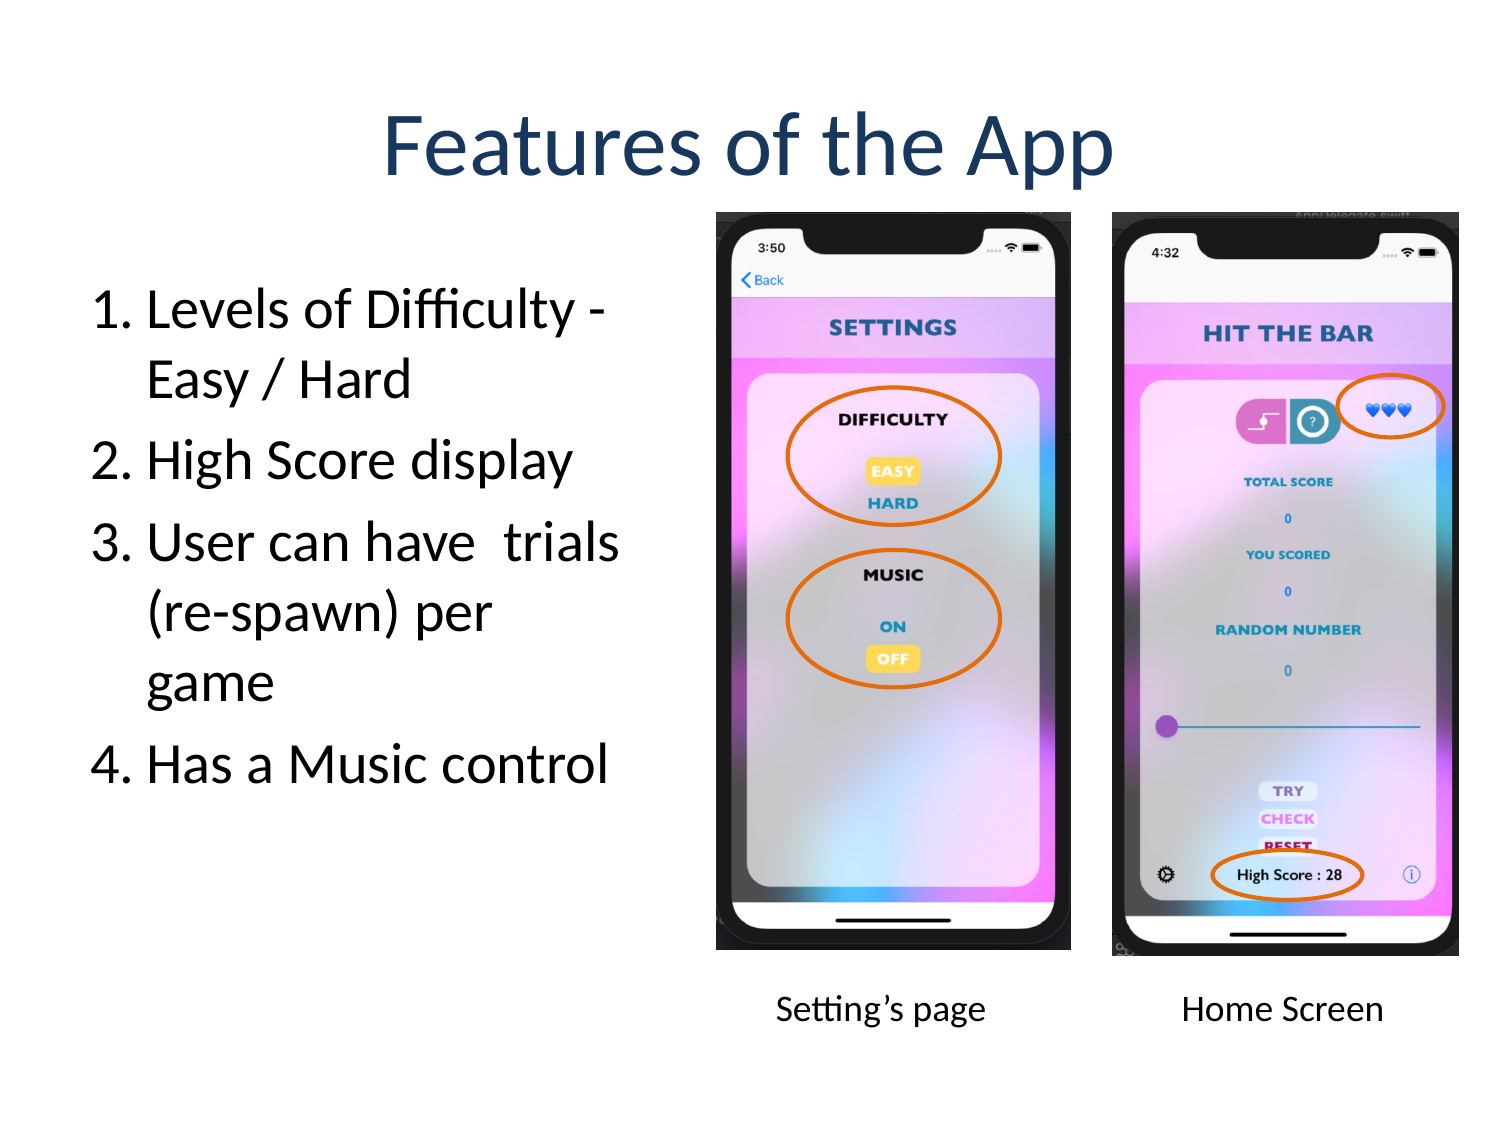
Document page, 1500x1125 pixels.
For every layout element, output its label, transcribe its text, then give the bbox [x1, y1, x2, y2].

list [1112, 212, 1460, 956]
picture [716, 212, 1072, 951]
text_box Home Screen [1166, 976, 1400, 1037]
text_box Setting’s page [761, 976, 1002, 1037]
title Features of the App [75, 45, 1425, 233]
list Levels of Difficulty - Easy / Hard High Score display User can have trials (re-spawn) per game Has a Music control [75, 262, 650, 931]
